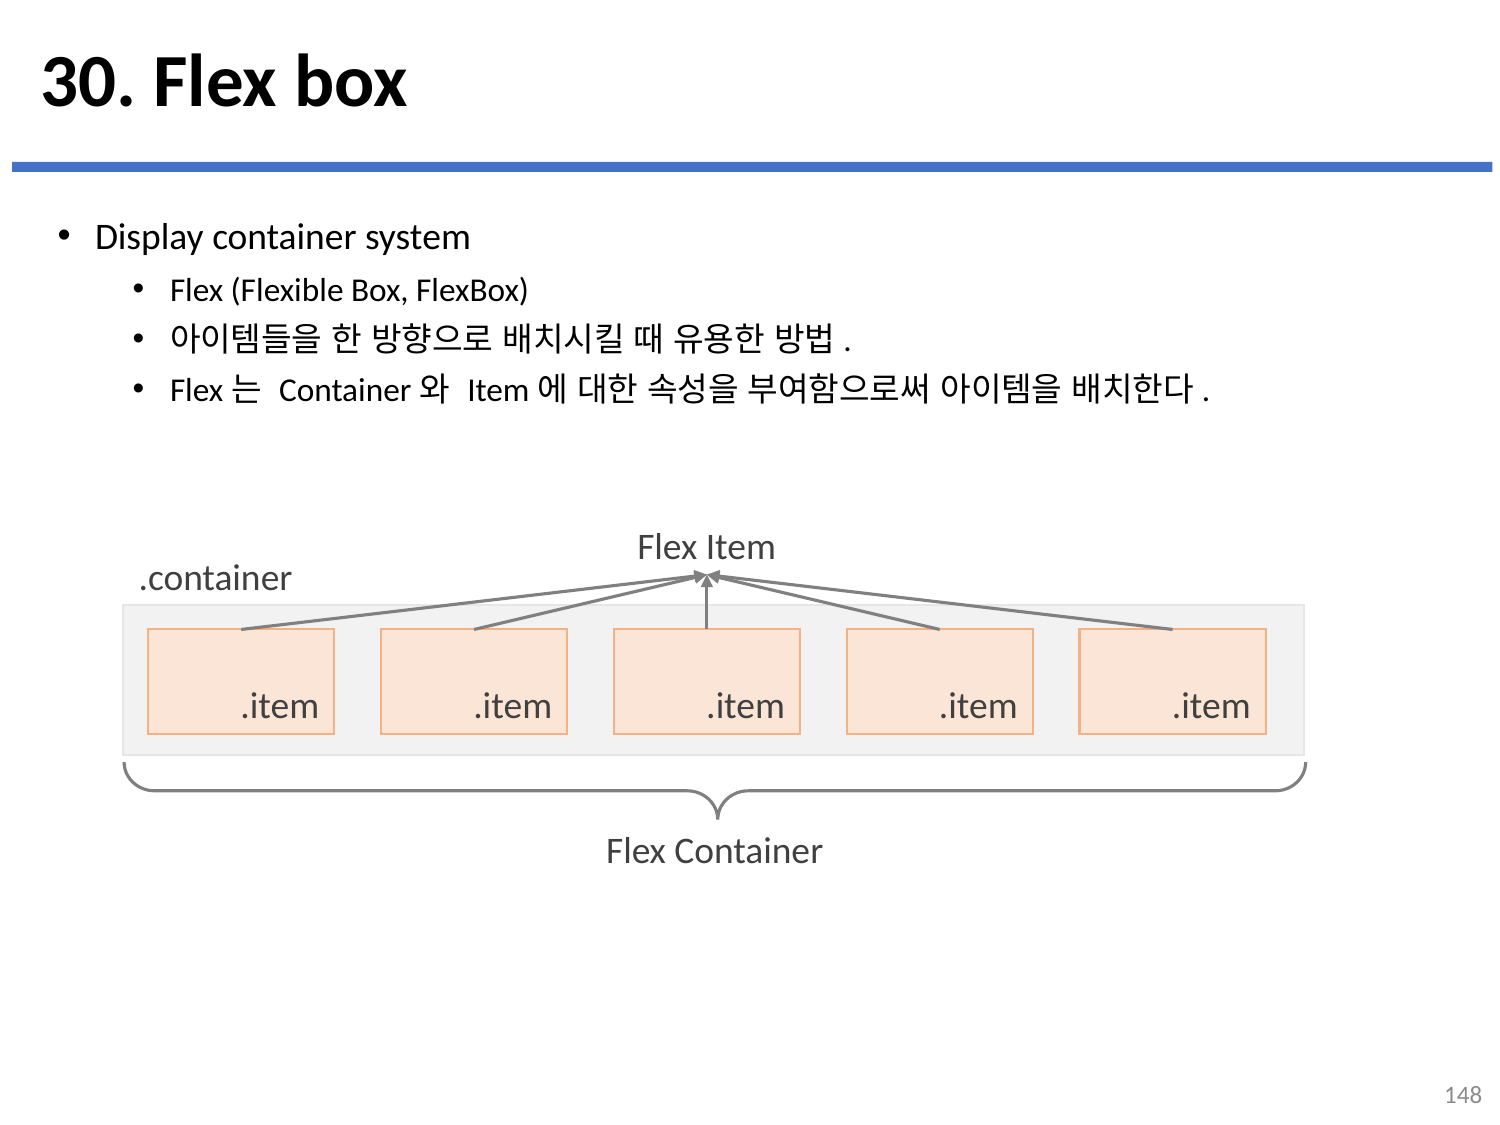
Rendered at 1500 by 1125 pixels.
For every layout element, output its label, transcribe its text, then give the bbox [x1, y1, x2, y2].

list Display container system Flex (Flexible Box, FlexBox) 아이템들을 한 방향으로 배치시킬 때 유용한 방법. Flex는 Container와 Item에 대한 속성을 부여함으로써 아이템을 배치한다. [42, 204, 1453, 1104]
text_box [122, 514, 1306, 880]
title 30. Flex box [25, 32, 1475, 132]
slide_number 148 [1159, 1063, 1498, 1124]
